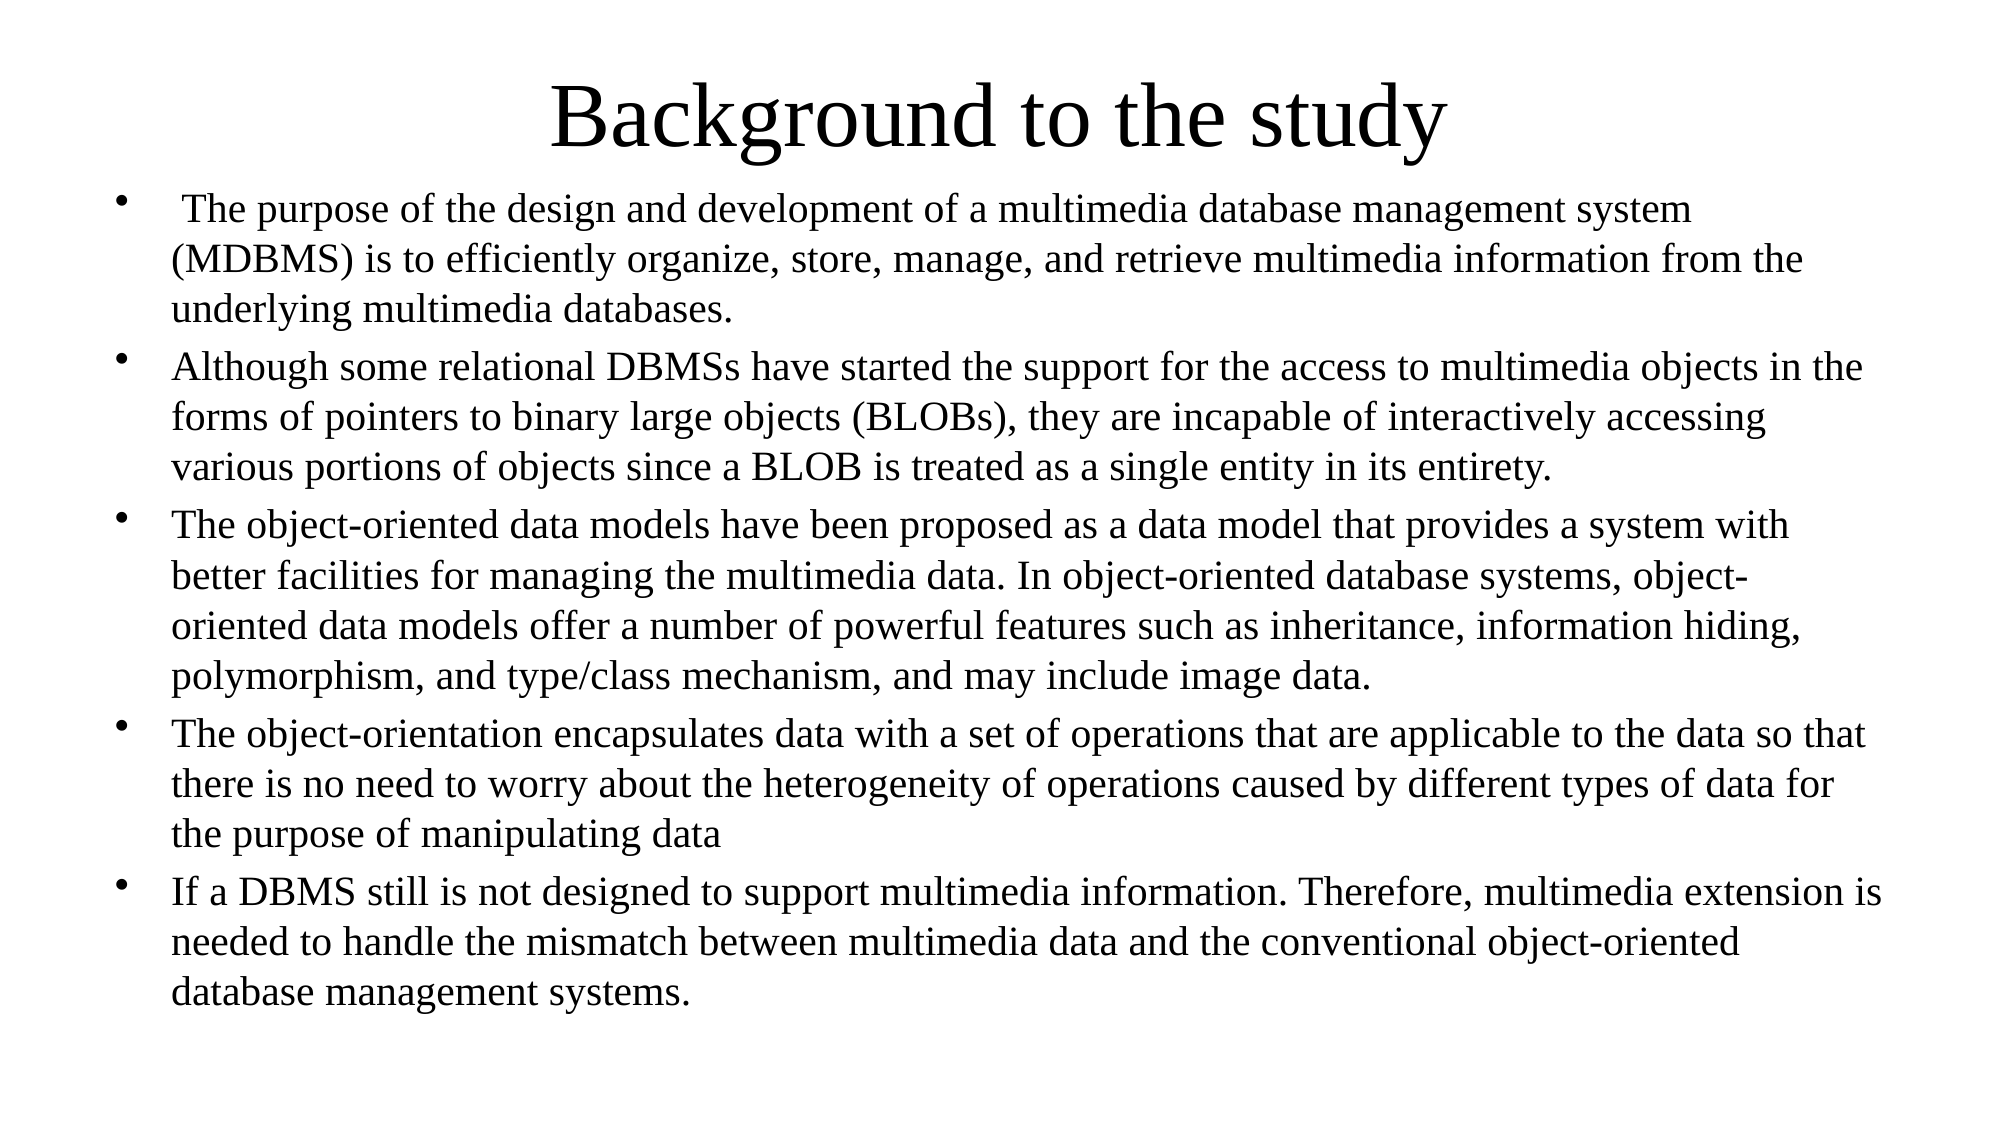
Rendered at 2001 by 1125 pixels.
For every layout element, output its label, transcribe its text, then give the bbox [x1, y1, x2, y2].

list The purpose of the design and development of a multimedia database management system (MDBMS) is to efficiently organize, store, manage, and retrieve multimedia information from the underlying multimedia databases. Although some relational DBMSs have started the support for the access to multimedia objects in the forms of pointers to binary large objects (BLOBs), they are incapable of interactively accessing various portions of objects since a BLOB is treated as a single entity in its entirety. The object-oriented data models have been proposed as a data model that provides a system with better facilities for managing the multimedia data. In object-oriented database systems, object-oriented data models offer a number of powerful features such as inheritance, information hiding, polymorphism, and type/class mechanism, and may include image data. The object-orientation encapsulates data with a set of operations that are applicable to the data so that there is no need to worry about the heterogeneity of operations caused by different types of data for the purpose of manipulating data If a DBMS still is not designed to support multimedia information. Therefore, multimedia extension is needed to handle the mismatch between multimedia data and the conventional object-oriented database management systems. [99, 172, 1901, 1090]
title Background to the study [99, 15, 1901, 172]
